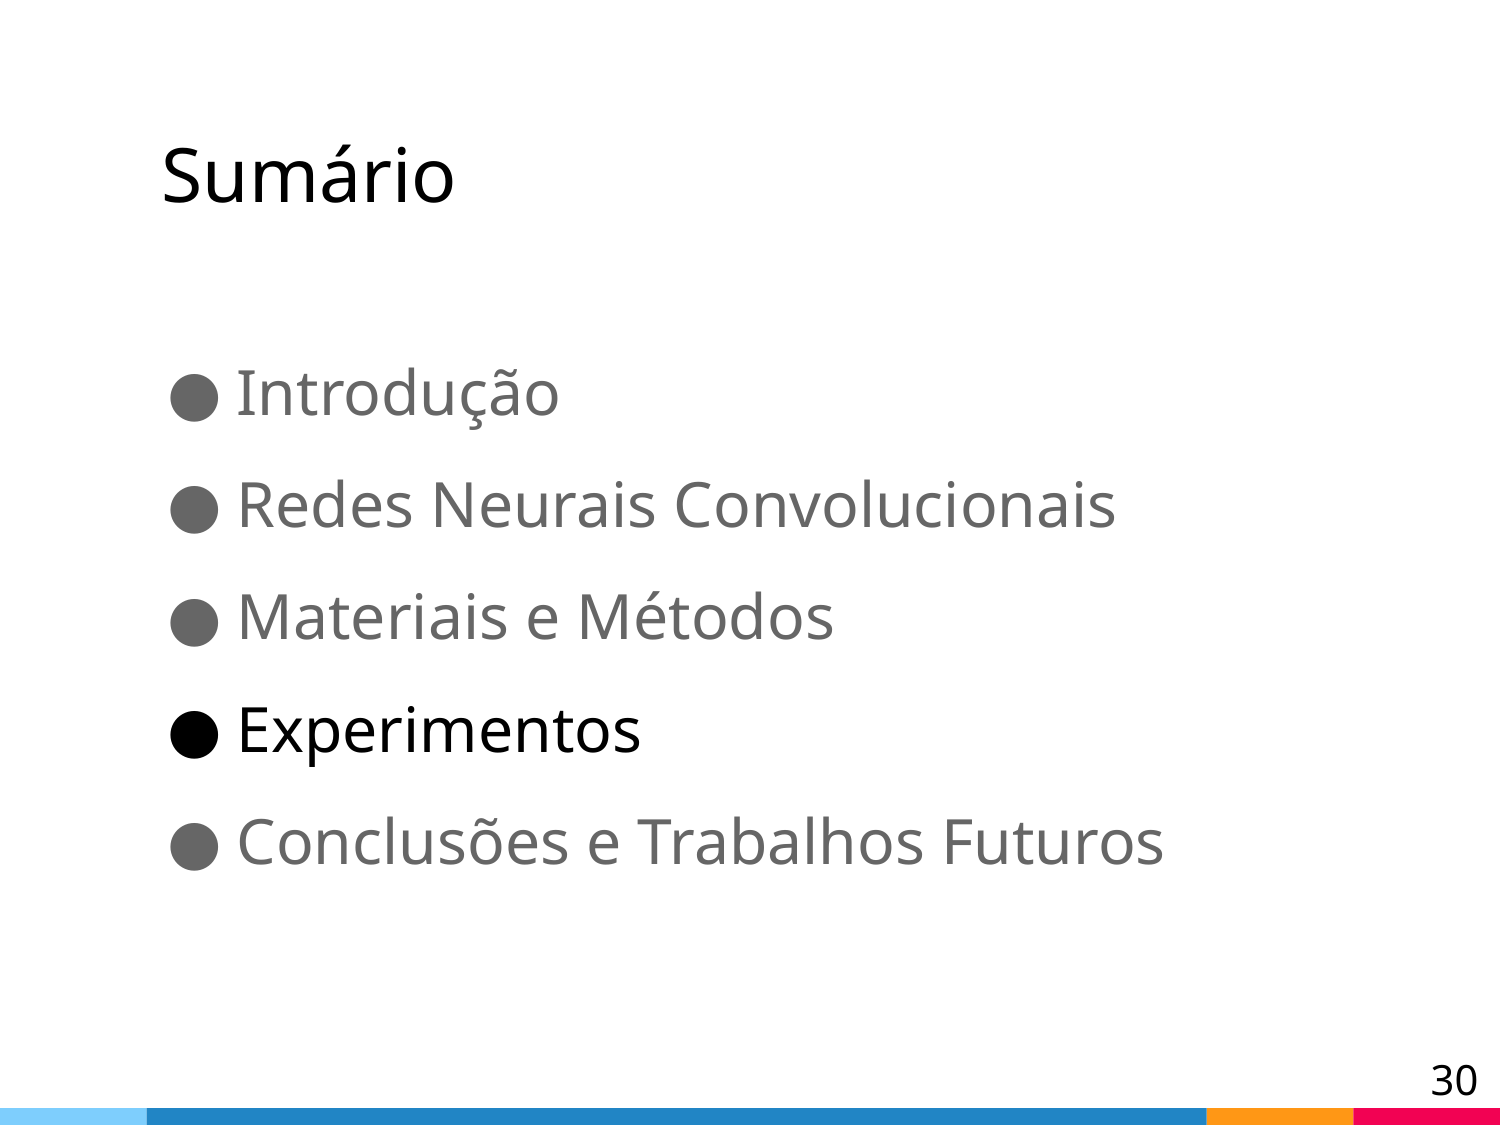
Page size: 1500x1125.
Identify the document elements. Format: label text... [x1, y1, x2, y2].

title Sumário [146, 45, 1207, 233]
slide_number ‹#› [1403, 1038, 1494, 1125]
list Introdução Redes Neurais Convolucionais Materiais e Métodos Experimentos Conclusões e Trabalhos Futuros [146, 300, 1500, 1078]
